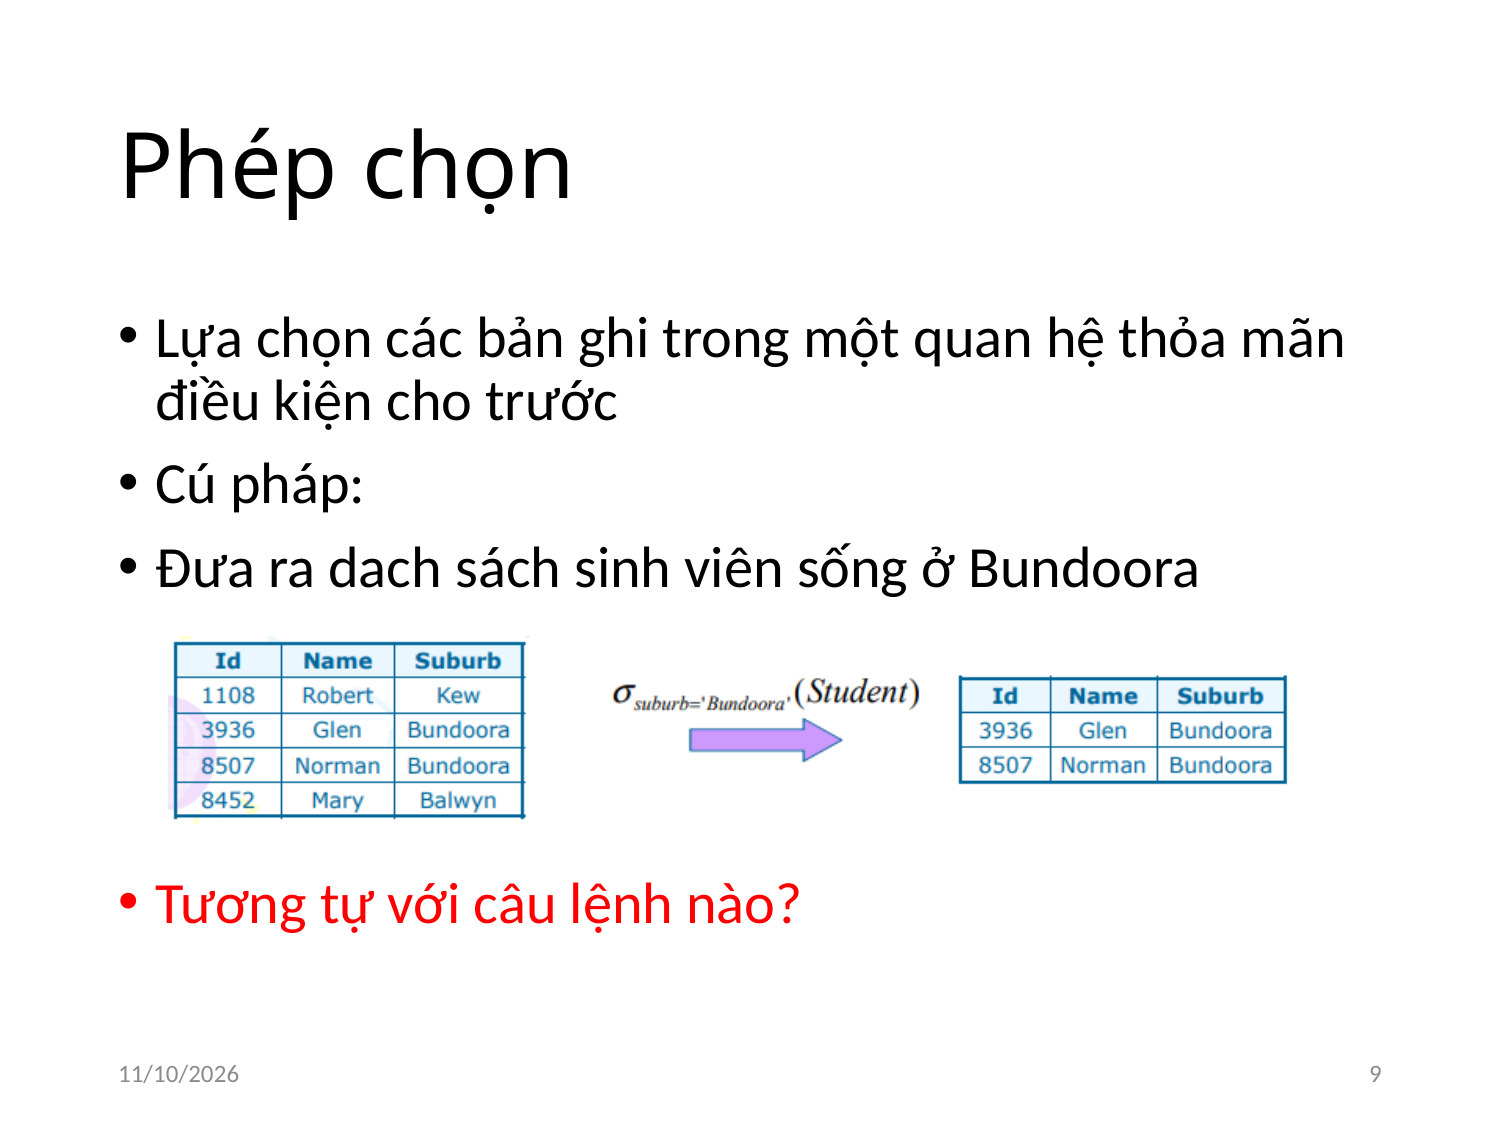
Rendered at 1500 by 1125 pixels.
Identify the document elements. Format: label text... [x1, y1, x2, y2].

picture [956, 668, 1295, 792]
picture [168, 636, 529, 824]
title Phép chọn [103, 59, 1397, 278]
slide_number 9 [1059, 1042, 1397, 1103]
picture [611, 677, 927, 767]
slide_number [103, 1042, 441, 1103]
